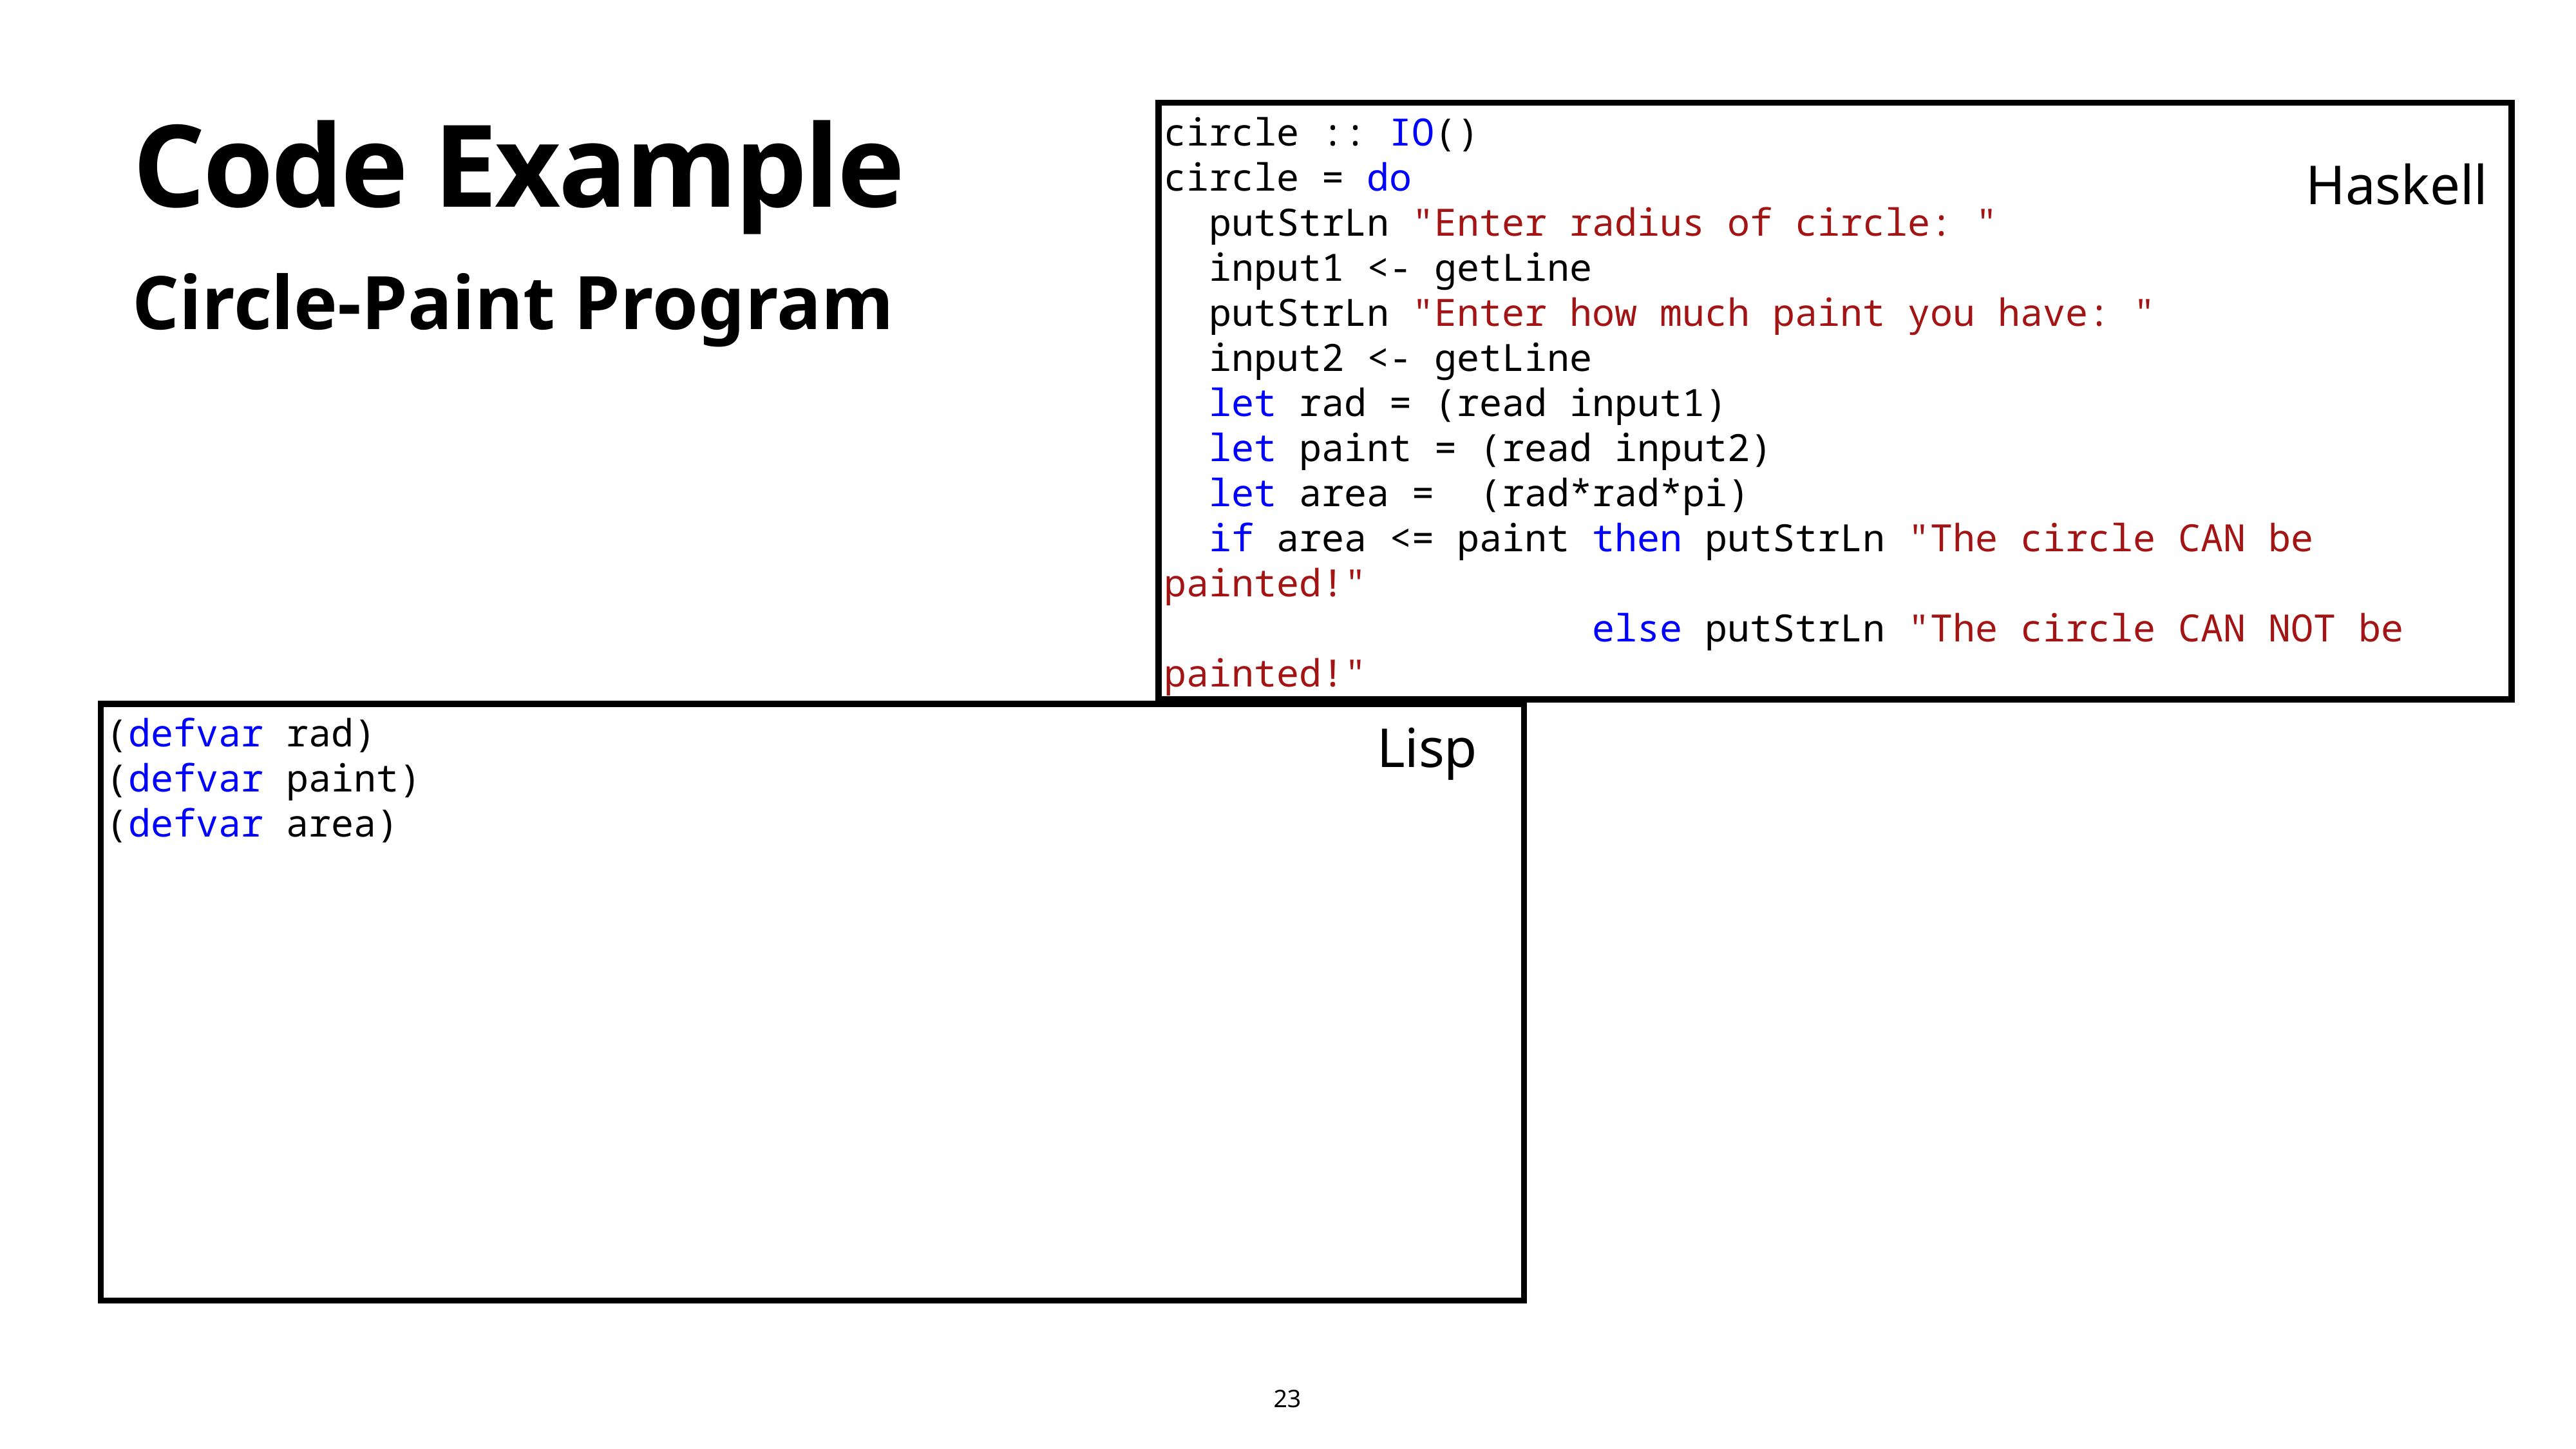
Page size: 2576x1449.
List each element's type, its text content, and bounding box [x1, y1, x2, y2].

text_box Lisp [1248, 708, 1607, 784]
text_box Haskell [2217, 146, 2576, 221]
title Code Example [127, 113, 1158, 266]
text_box (defvar rad) (defvar paint) (defvar area) [100, 704, 1524, 1301]
list Circle-Paint Program [127, 266, 1158, 350]
text_box circle :: IO() circle = do putStrLn "Enter radius of circle: " input1 <- getLine putStrLn "Enter how much paint you have: " input2 <- getLine let rad = (read input1) let paint = (read input2) let area = (rad*rad*pi) if area <= paint then putStrLn "The circle CAN be painted!" else putStrLn "The circle CAN NOT be painted!" [1158, 102, 2512, 700]
slide_number 23 [1267, 1381, 1307, 1422]
